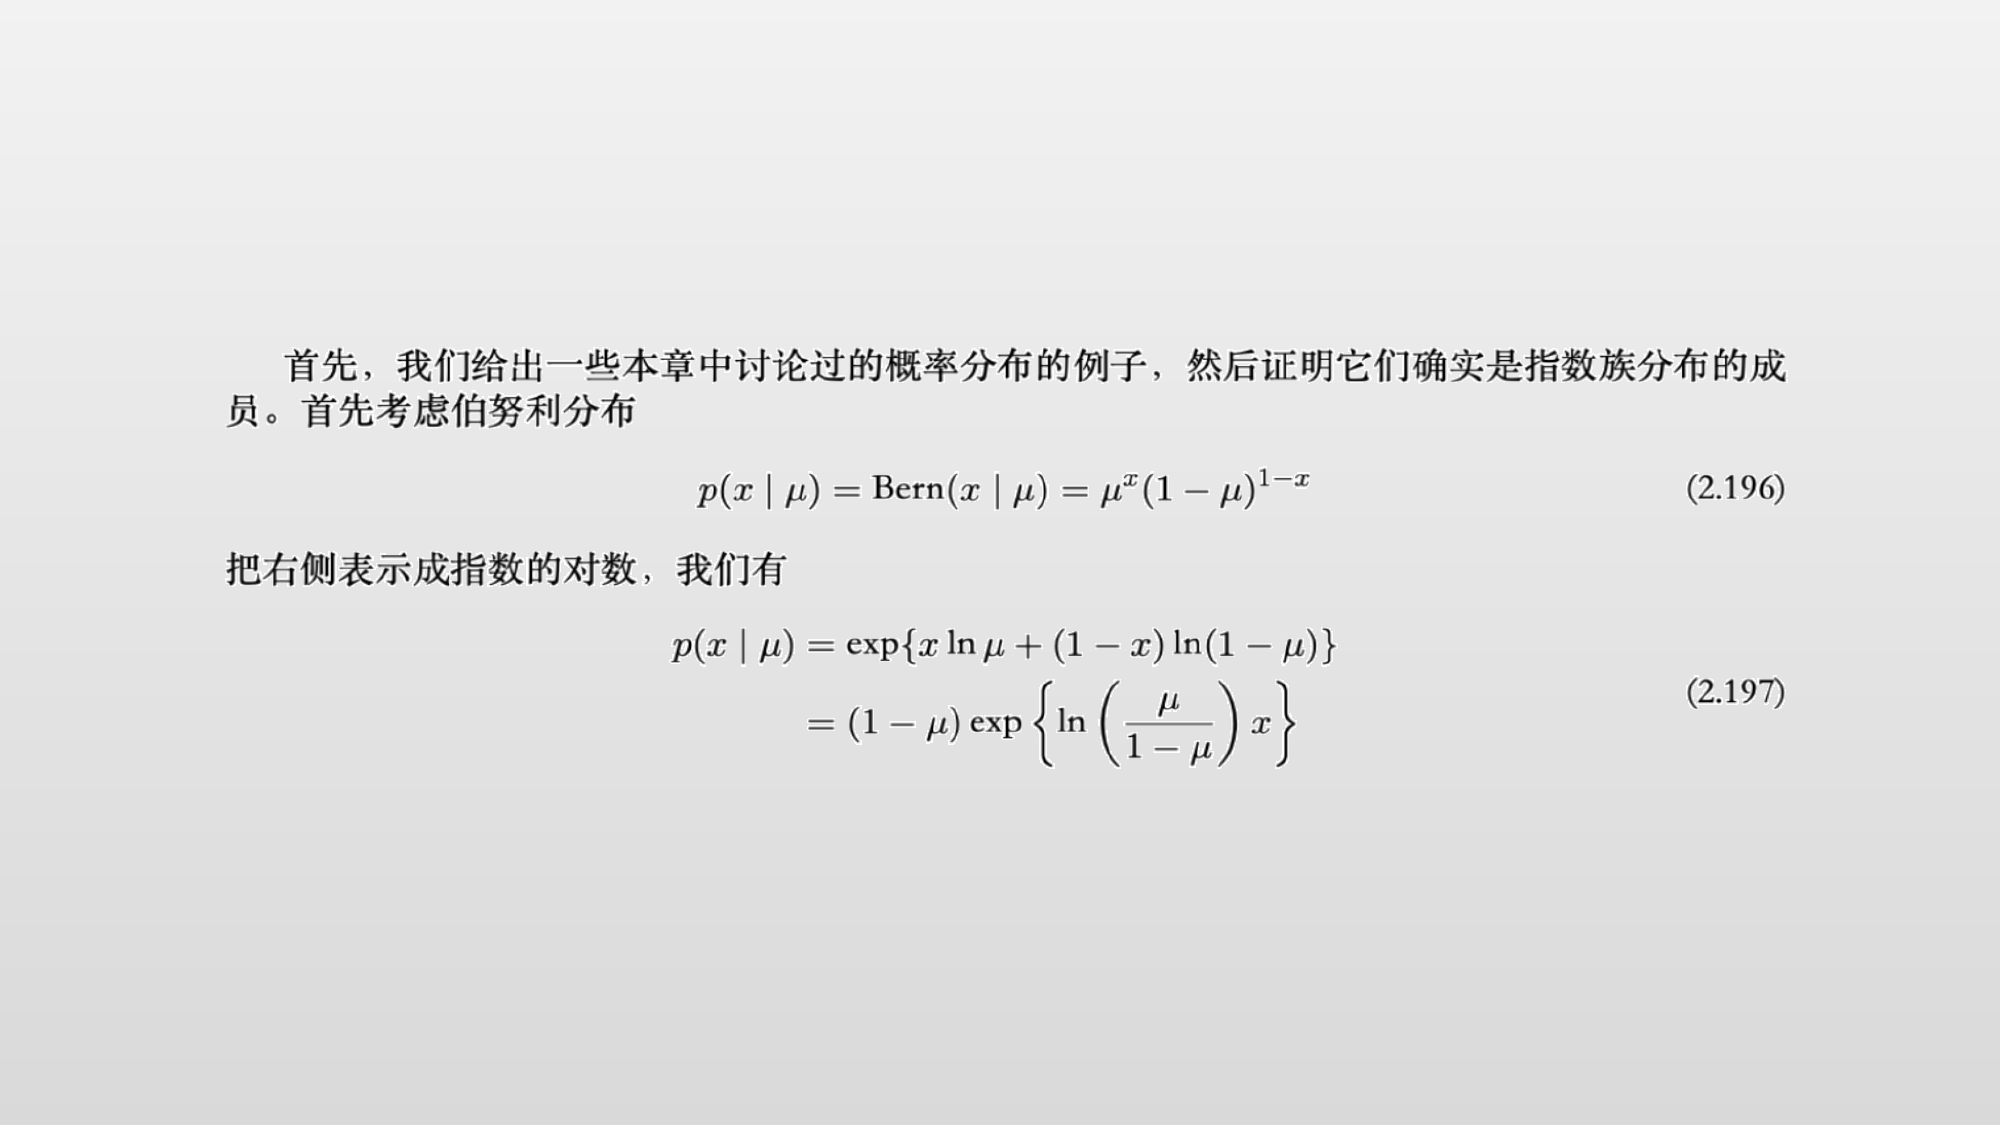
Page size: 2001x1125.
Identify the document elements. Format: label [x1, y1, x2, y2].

list [186, 347, 1814, 778]
